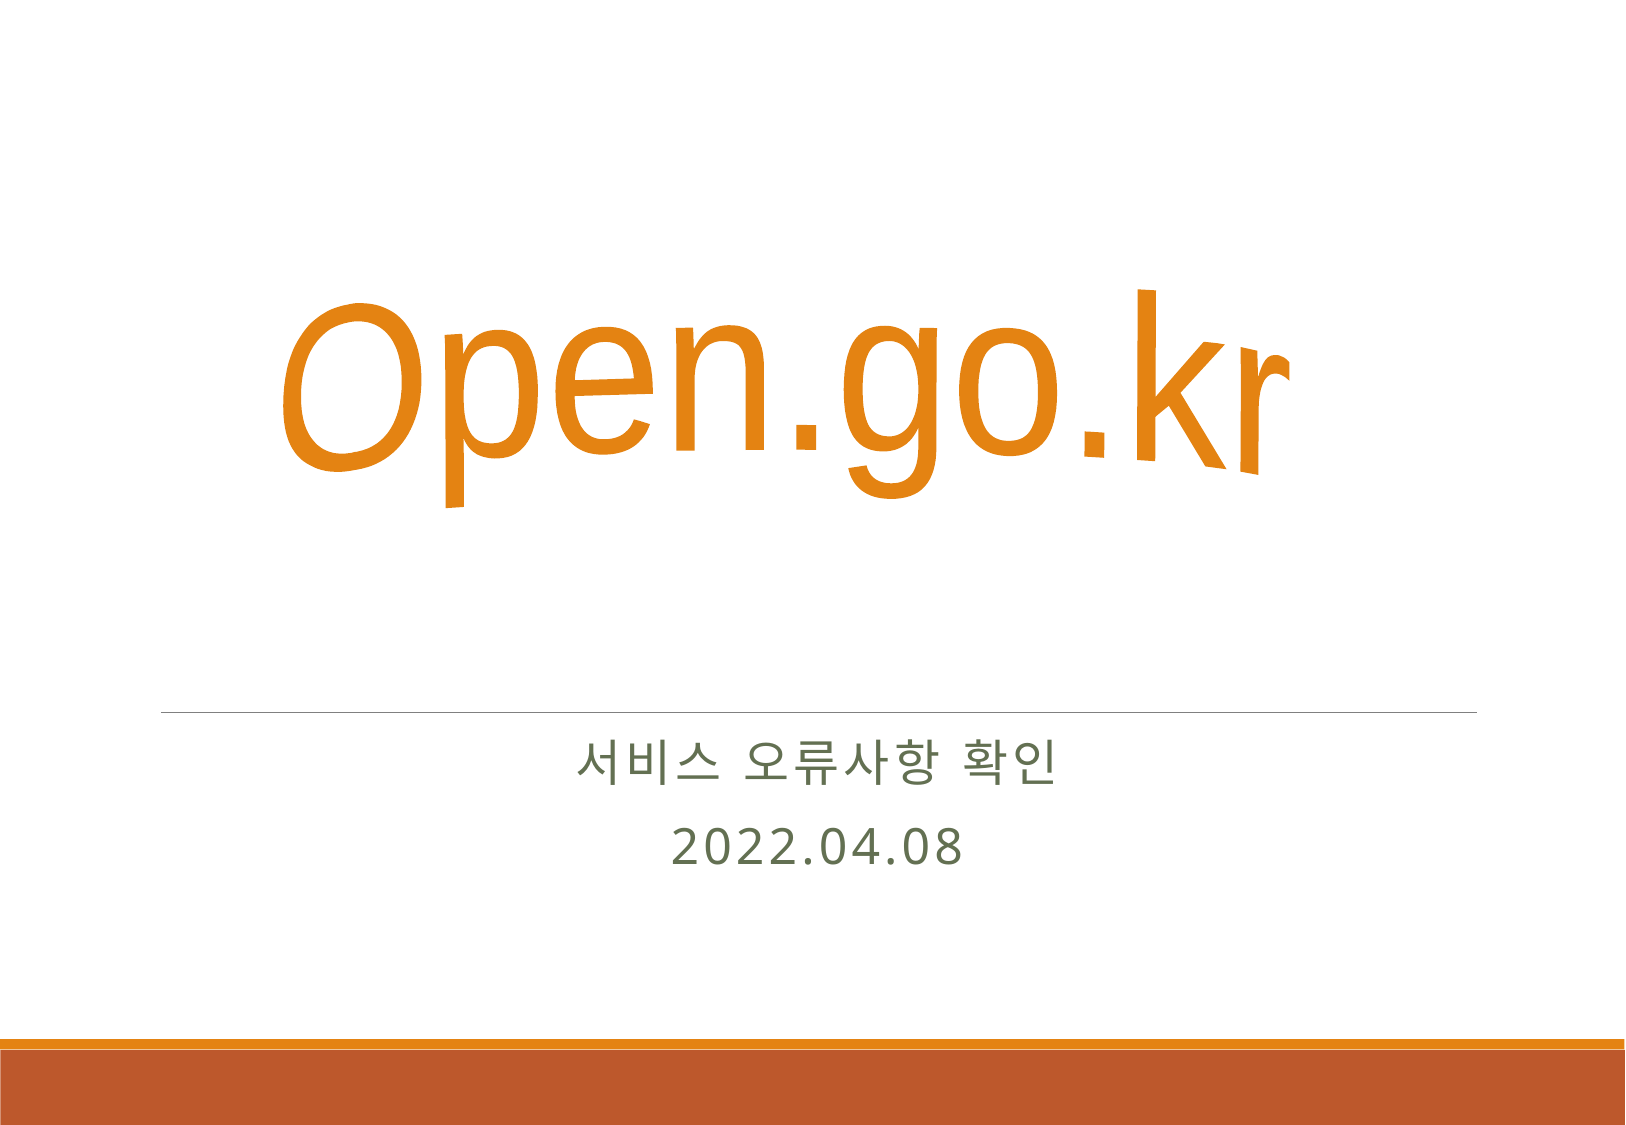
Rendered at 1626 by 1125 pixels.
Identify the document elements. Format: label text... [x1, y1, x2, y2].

subtitle 서비스 오류사항 확인 2022.04.08 [146, 730, 1488, 919]
